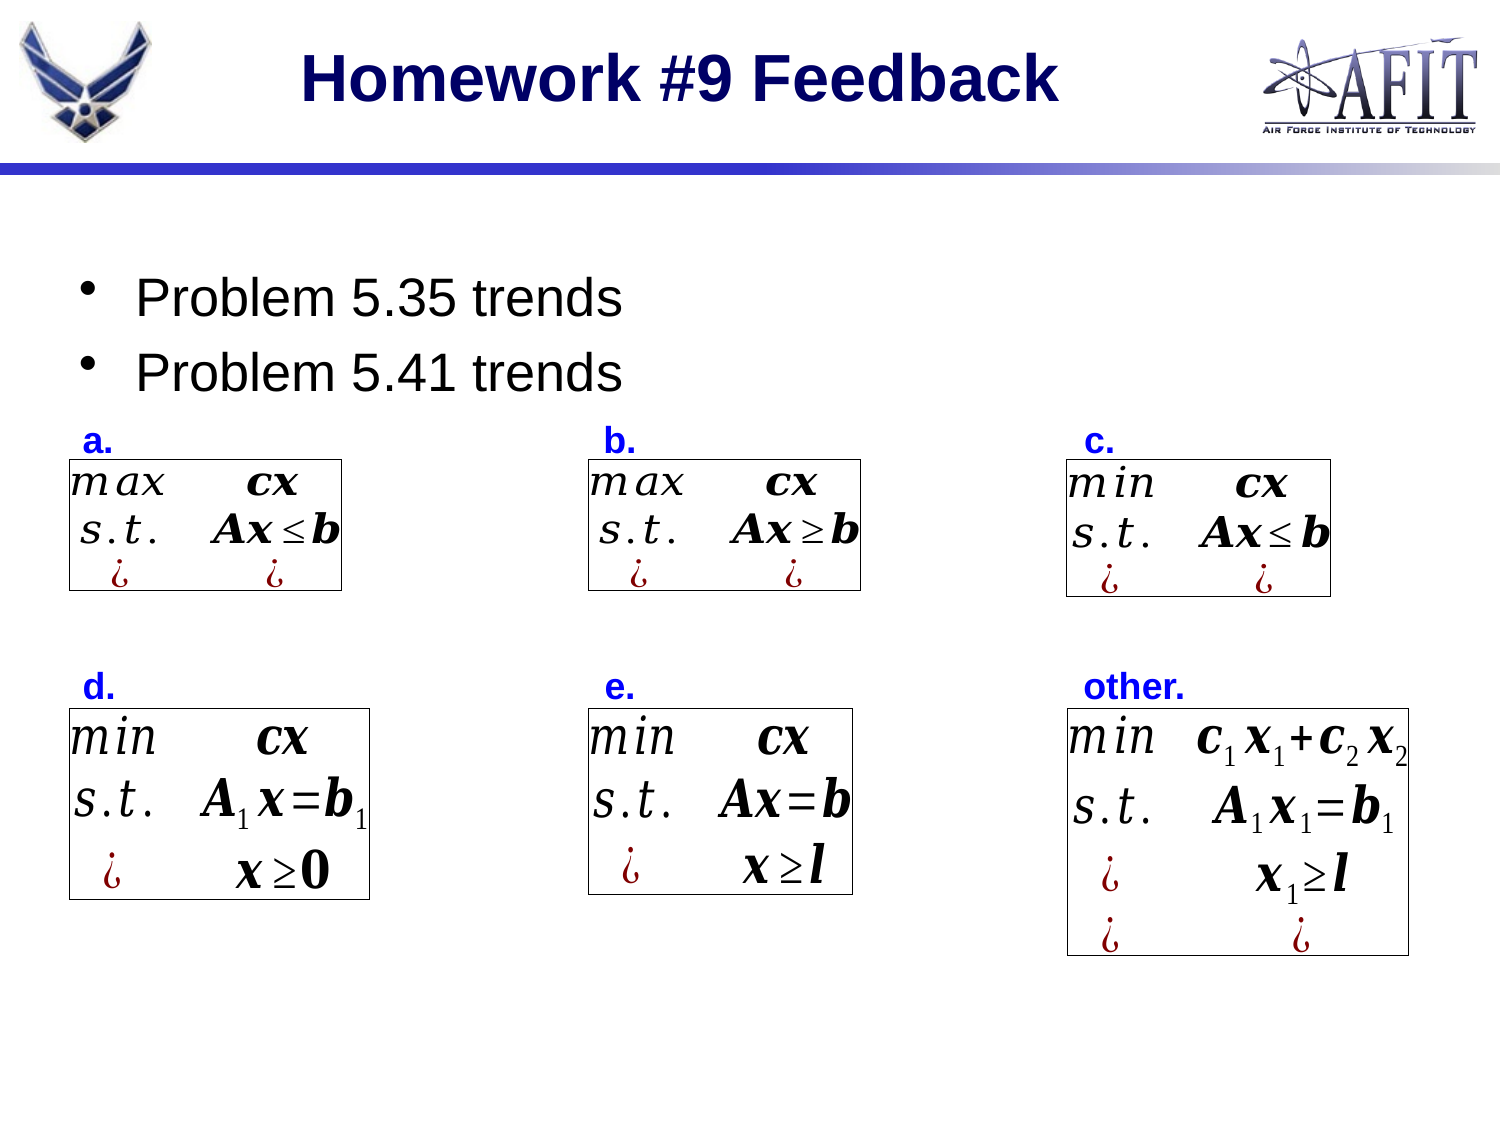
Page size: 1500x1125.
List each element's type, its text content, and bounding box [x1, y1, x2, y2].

text_box e. [589, 654, 651, 714]
title Homework #9 Feedback [128, 0, 1233, 169]
text_box c. [1069, 408, 1131, 468]
list Problem 5.35 trends Problem 5.41 trends [63, 254, 1414, 930]
text_box a. [67, 408, 129, 468]
text_box d. [67, 654, 131, 714]
text_box b. [588, 408, 652, 468]
picture [19, 21, 128, 143]
text_box other. [1068, 654, 1201, 714]
